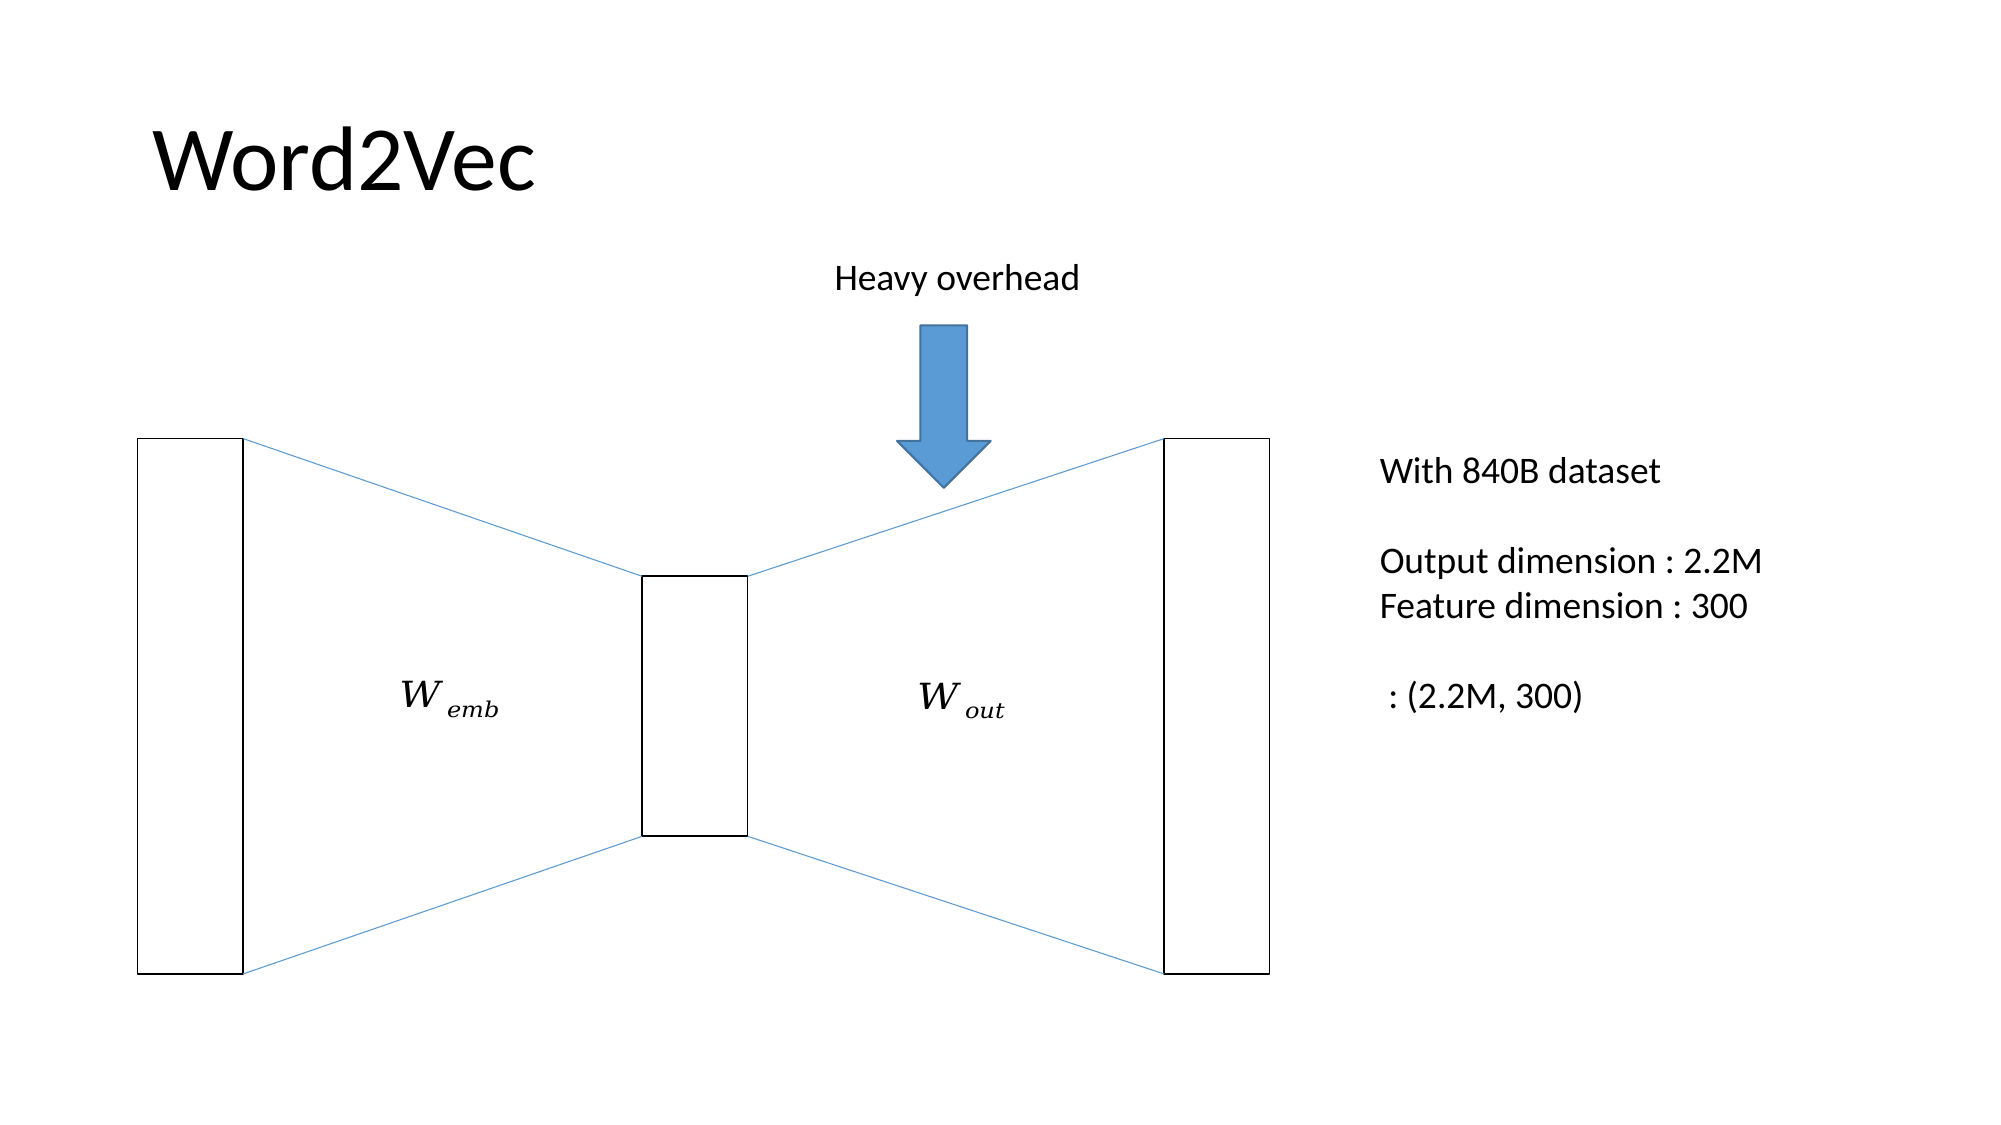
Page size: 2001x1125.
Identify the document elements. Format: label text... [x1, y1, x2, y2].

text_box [747, 836, 1165, 974]
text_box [243, 438, 643, 577]
text_box Heavy overhead [819, 245, 1096, 306]
text_box [919, 324, 969, 438]
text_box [243, 836, 643, 974]
title Word2Vec [137, 45, 1863, 263]
text_box [642, 576, 748, 837]
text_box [747, 438, 1165, 577]
text_box [137, 438, 244, 974]
text_box [1164, 438, 1270, 974]
